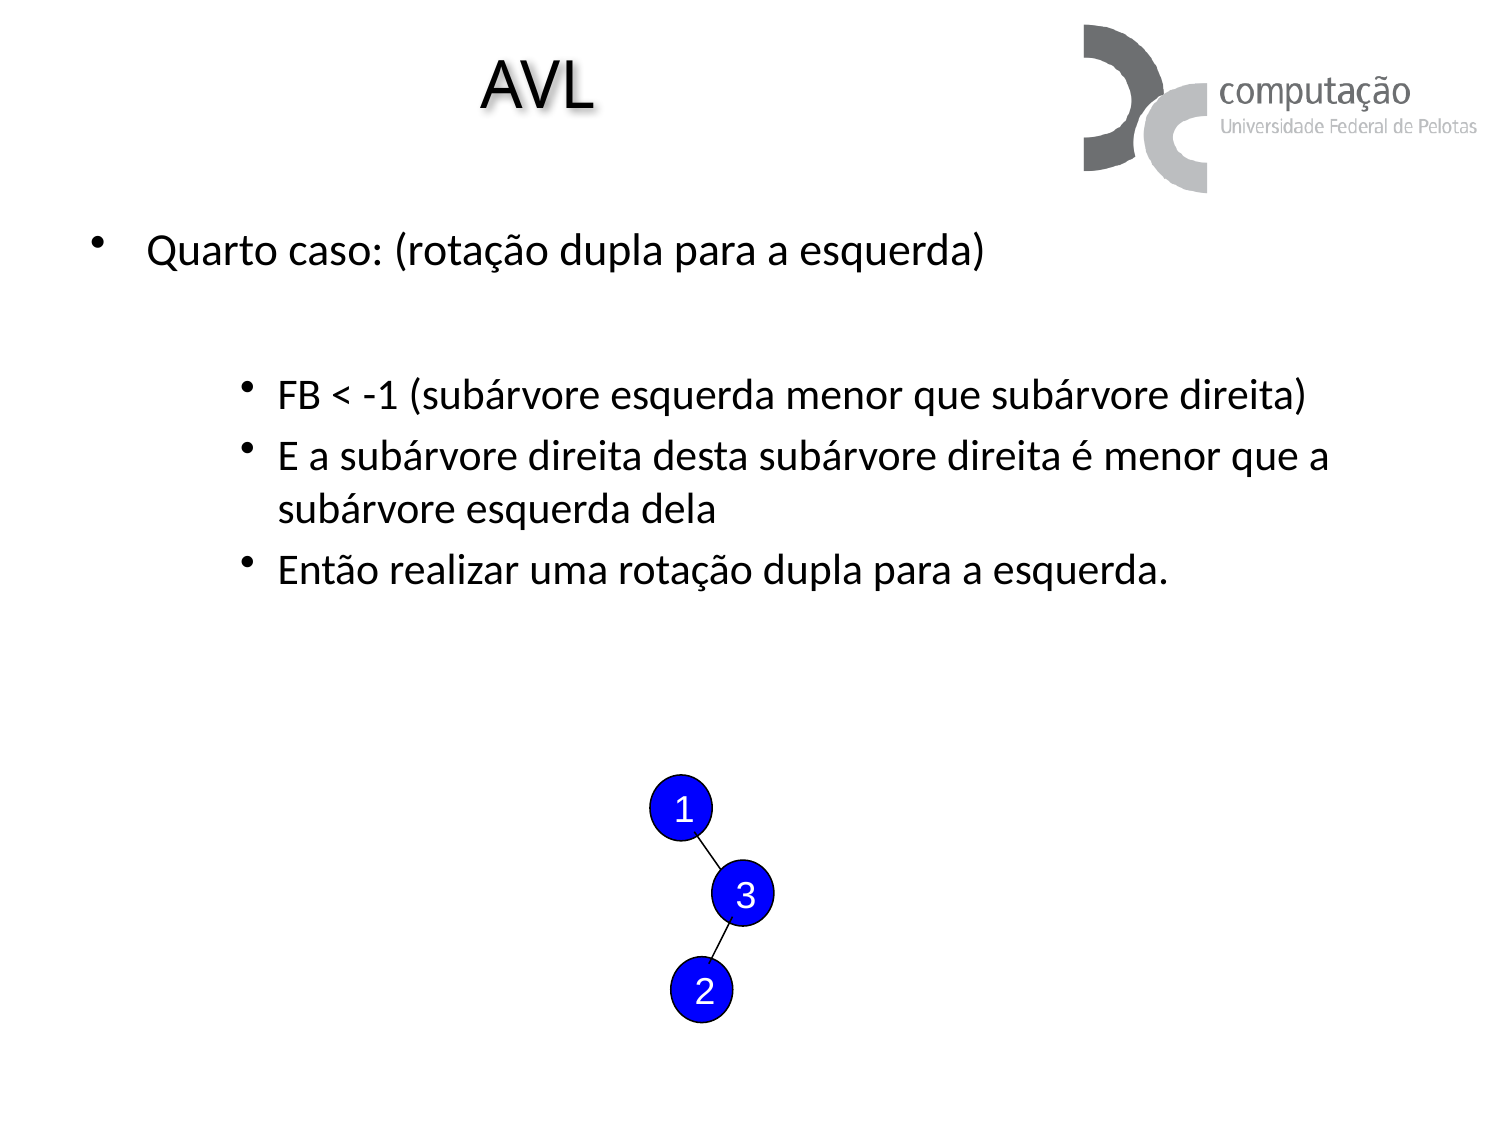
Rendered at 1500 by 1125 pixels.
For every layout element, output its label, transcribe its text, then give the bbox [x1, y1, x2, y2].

picture [1077, 20, 1480, 197]
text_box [649, 774, 775, 1023]
list Quarto caso: (rotação dupla para a esquerda) FB < -1 (subárvore esquerda menor que subárvore direita) E a subárvore direita desta subárvore direita é menor que a subárvore esquerda dela Então realizar uma rotação dupla para a esquerda. [75, 212, 1425, 789]
title AVL [0, 4, 1075, 130]
